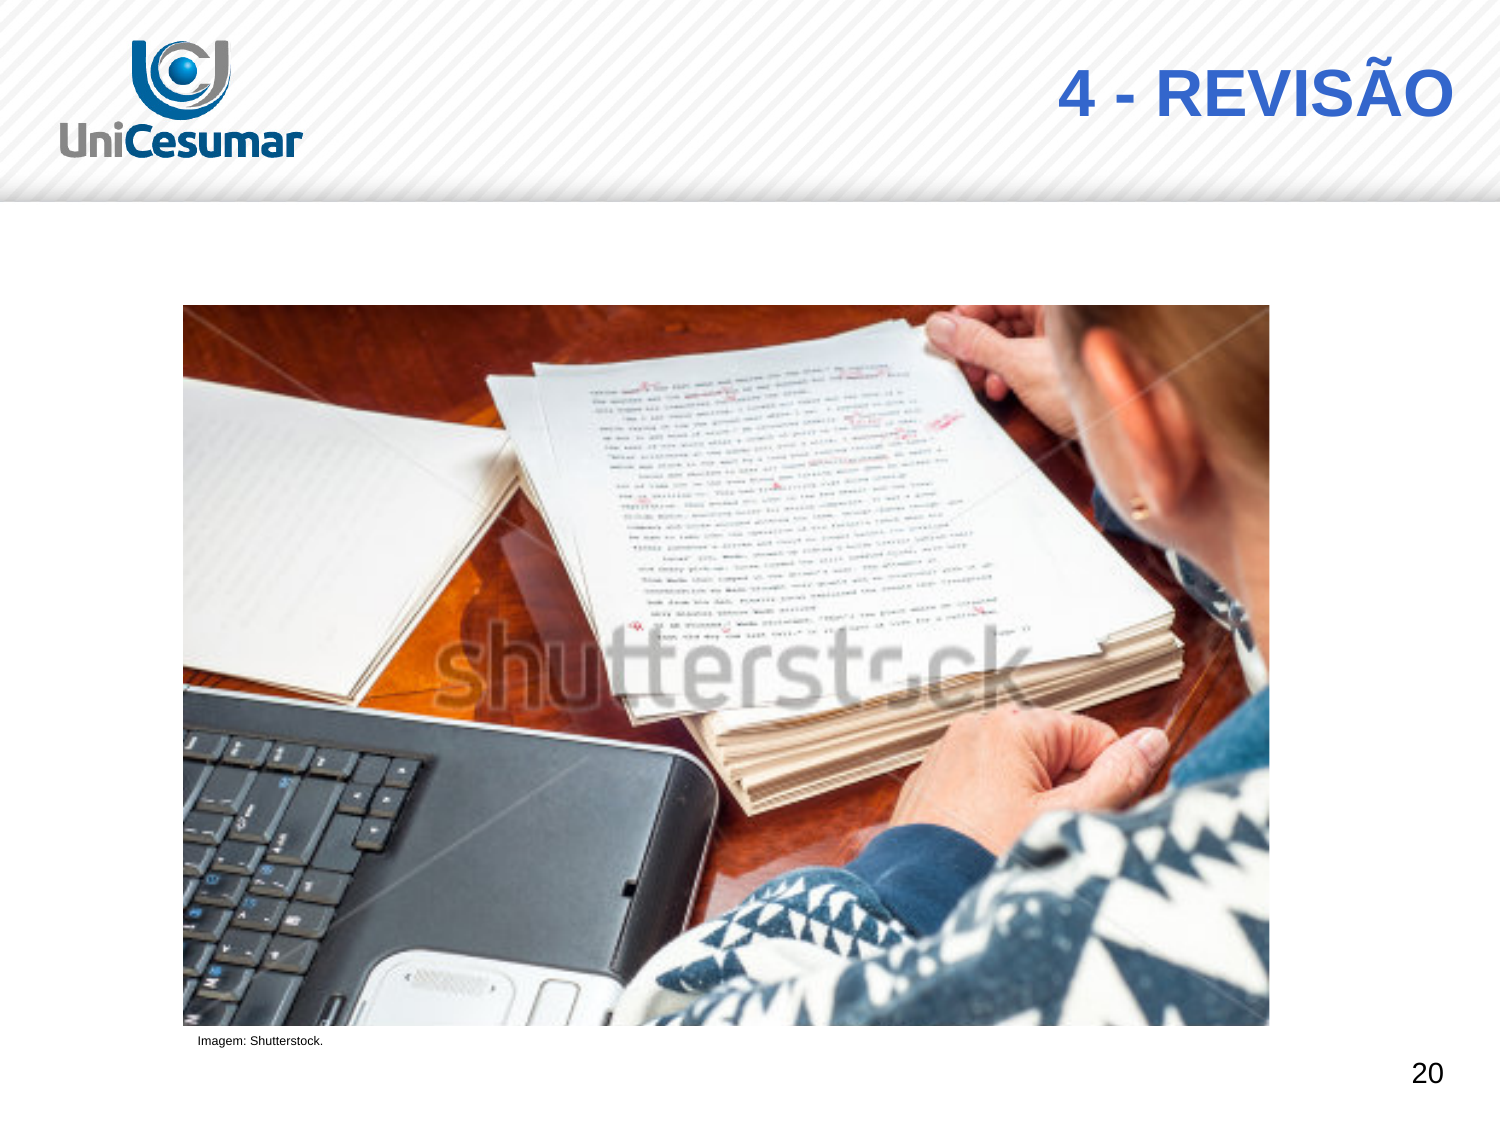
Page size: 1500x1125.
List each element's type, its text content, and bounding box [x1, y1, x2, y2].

picture [0, 0, 1500, 1125]
text_box Imagem: Shutterstock. [183, 1033, 496, 1056]
title 4 - REVISÃO [289, 18, 1471, 162]
